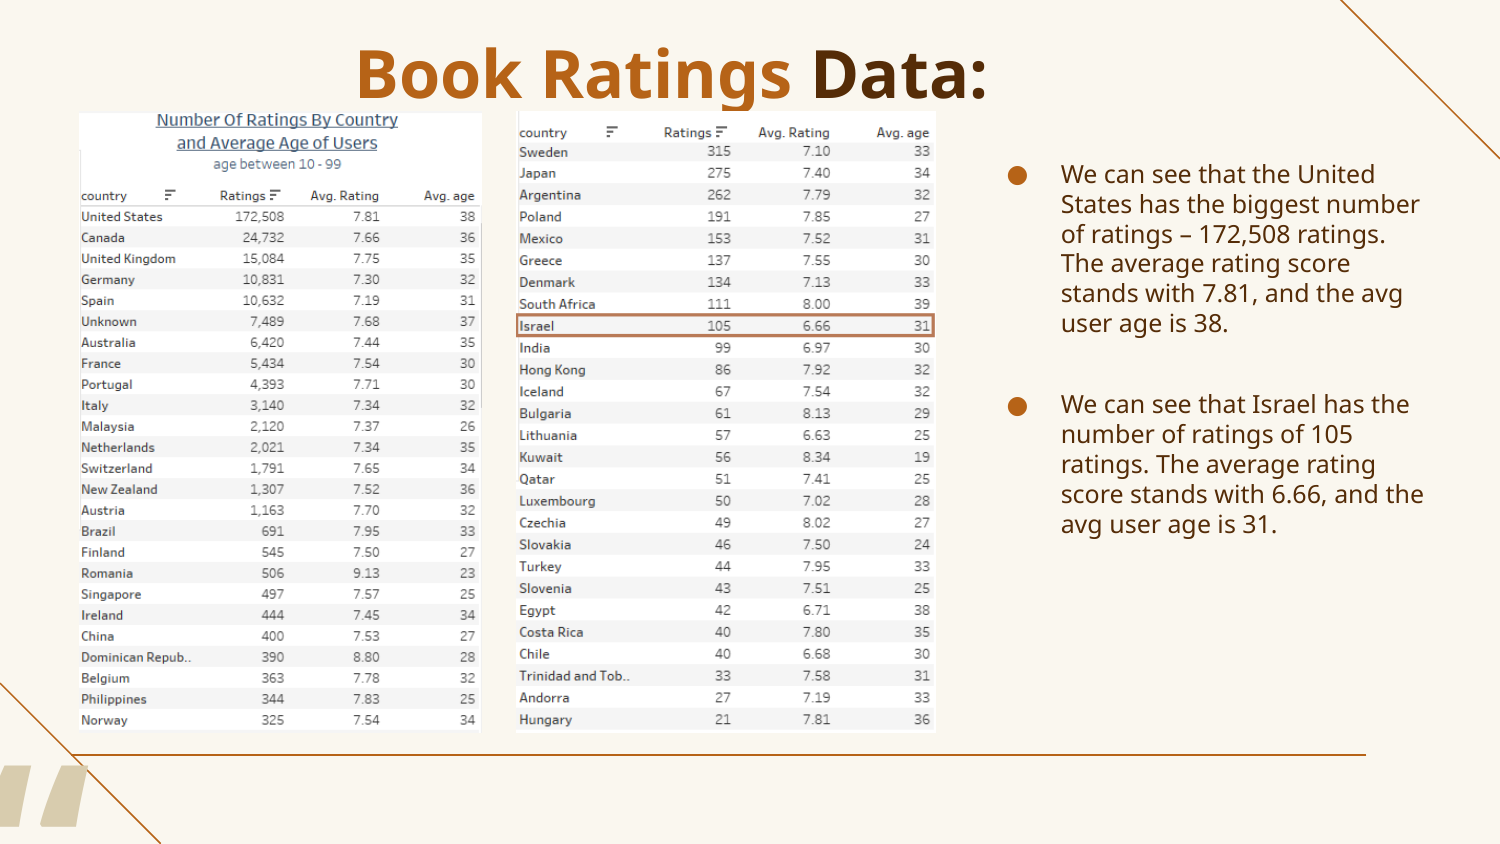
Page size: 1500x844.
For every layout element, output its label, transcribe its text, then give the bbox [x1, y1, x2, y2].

text_box “ [0, 737, 114, 844]
title Book Ratings Data: [39, 16, 1304, 101]
picture [516, 111, 936, 733]
subtitle We can see that the United States has the biggest number of ratings – 172,508 ratings. The average rating score stands with 7.81, and the avg user age is 38. We can see that Israel has the number of ratings of 105 ratings. The average rating score stands with 6.66, and the avg user age is 31. [970, 143, 1441, 733]
picture [79, 111, 482, 733]
